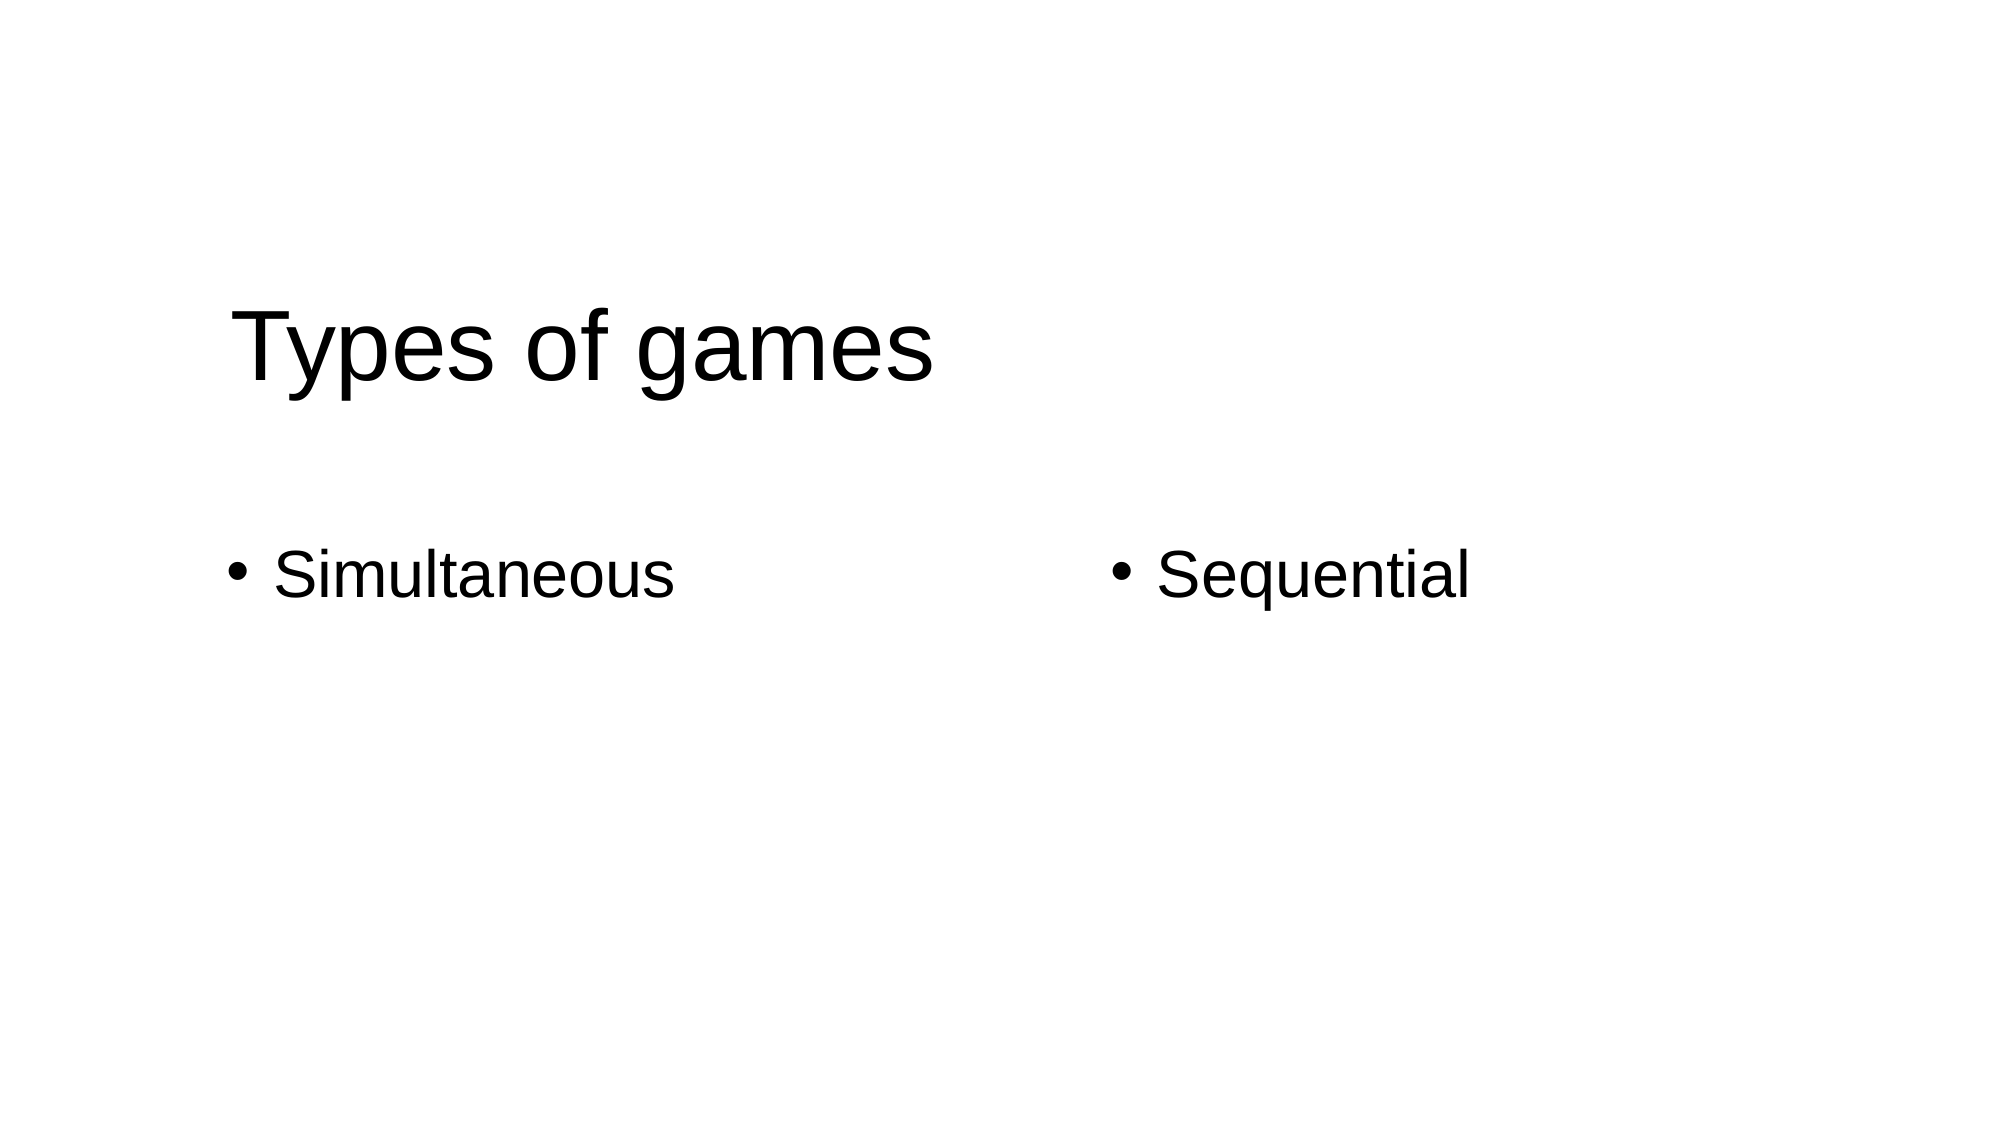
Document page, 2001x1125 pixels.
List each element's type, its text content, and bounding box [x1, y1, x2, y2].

list Simultaneous Sequential [211, 523, 2000, 716]
text_box Types of games [215, 272, 951, 408]
